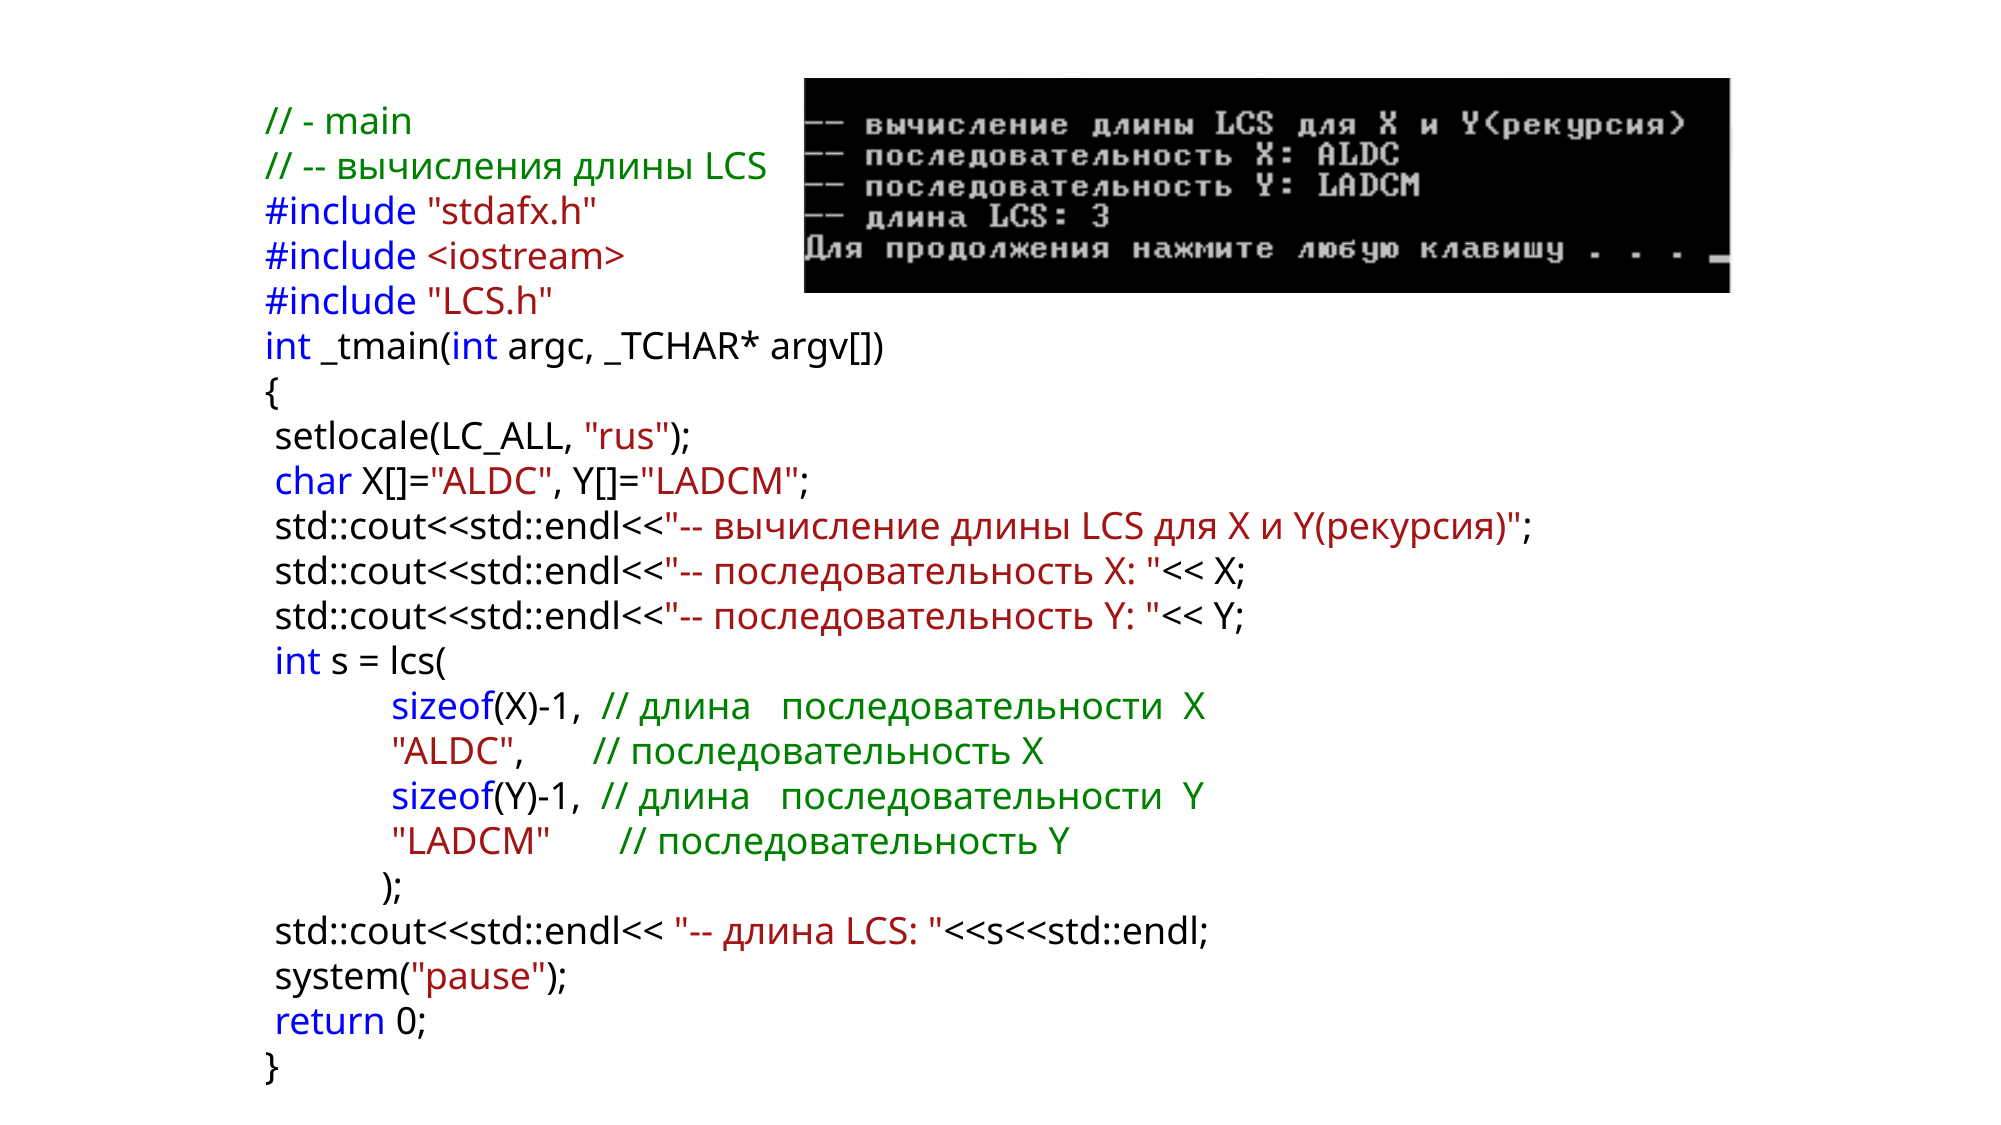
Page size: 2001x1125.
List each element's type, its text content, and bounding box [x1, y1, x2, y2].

text_box // - main // -- вычисления длины LCS #include "stdafx.h" #include <iostream> #include "LCS.h" int _tmain(int argc, _TCHAR* argv[]) { setlocale(LC_ALL, "rus"); char X[]="ALDC", Y[]="LADCM"; std::cout<<std::endl<<"-- вычисление длины LCS для X и Y(рекурсия)"; std::cout<<std::endl<<"-- последовательность X: "<< X; std::cout<<std::endl<<"-- последовательность Y: "<< Y; int s = lcs( sizeof(X)-1, // длина последовательности X "ALDC", // последовательность X sizeof(Y)-1, // длина последовательности Y "LADCM" // последовательность Y ); std::cout<<std::endl<< "-- длина LCS: "<<s<<std::endl; system("pause"); return 0; } [249, 89, 1715, 1095]
picture [803, 78, 1733, 293]
